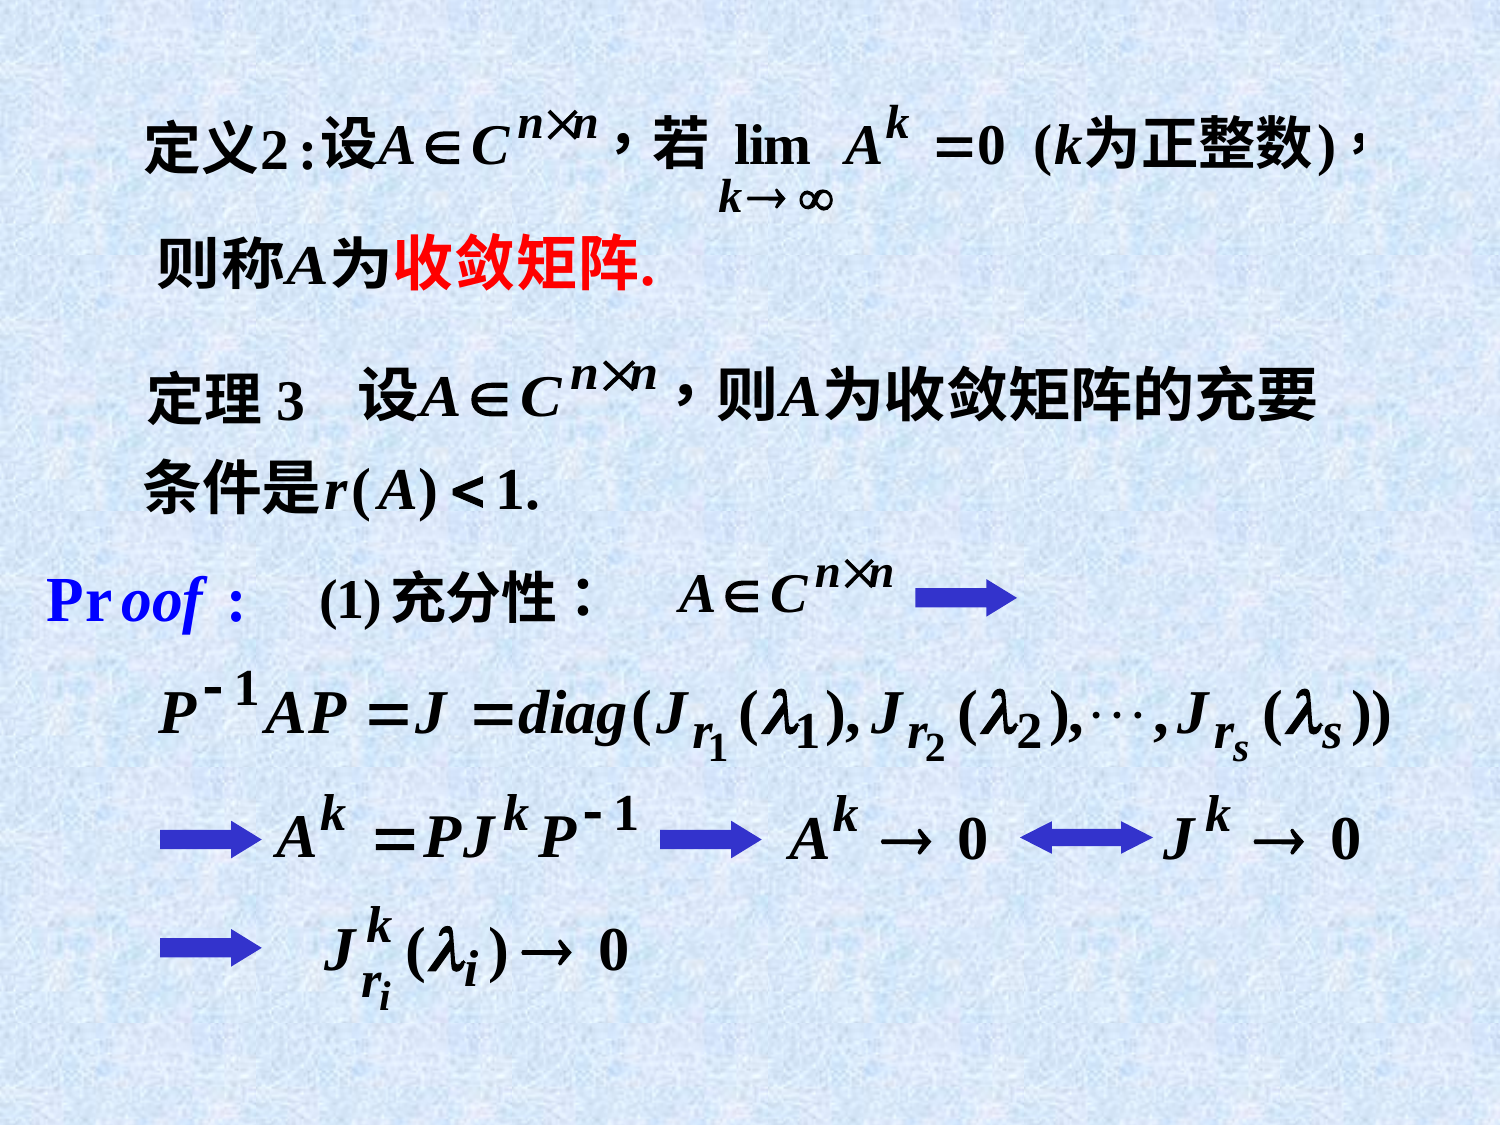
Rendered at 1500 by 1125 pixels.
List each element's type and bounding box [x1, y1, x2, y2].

text_box [1153, 776, 1373, 876]
text_box [146, 649, 1403, 775]
text_box [137, 337, 1339, 535]
text_box [162, 933, 258, 963]
text_box [262, 774, 649, 874]
text_box [314, 887, 638, 1023]
text_box [162, 824, 257, 855]
text_box [662, 824, 758, 855]
text_box [312, 562, 607, 642]
text_box [774, 776, 1000, 876]
text_box [137, 87, 1363, 307]
text_box [917, 583, 1013, 613]
text_box [666, 542, 906, 627]
text_box [1025, 825, 1148, 850]
text_box [37, 562, 253, 649]
picture [0, 0, 1500, 1125]
